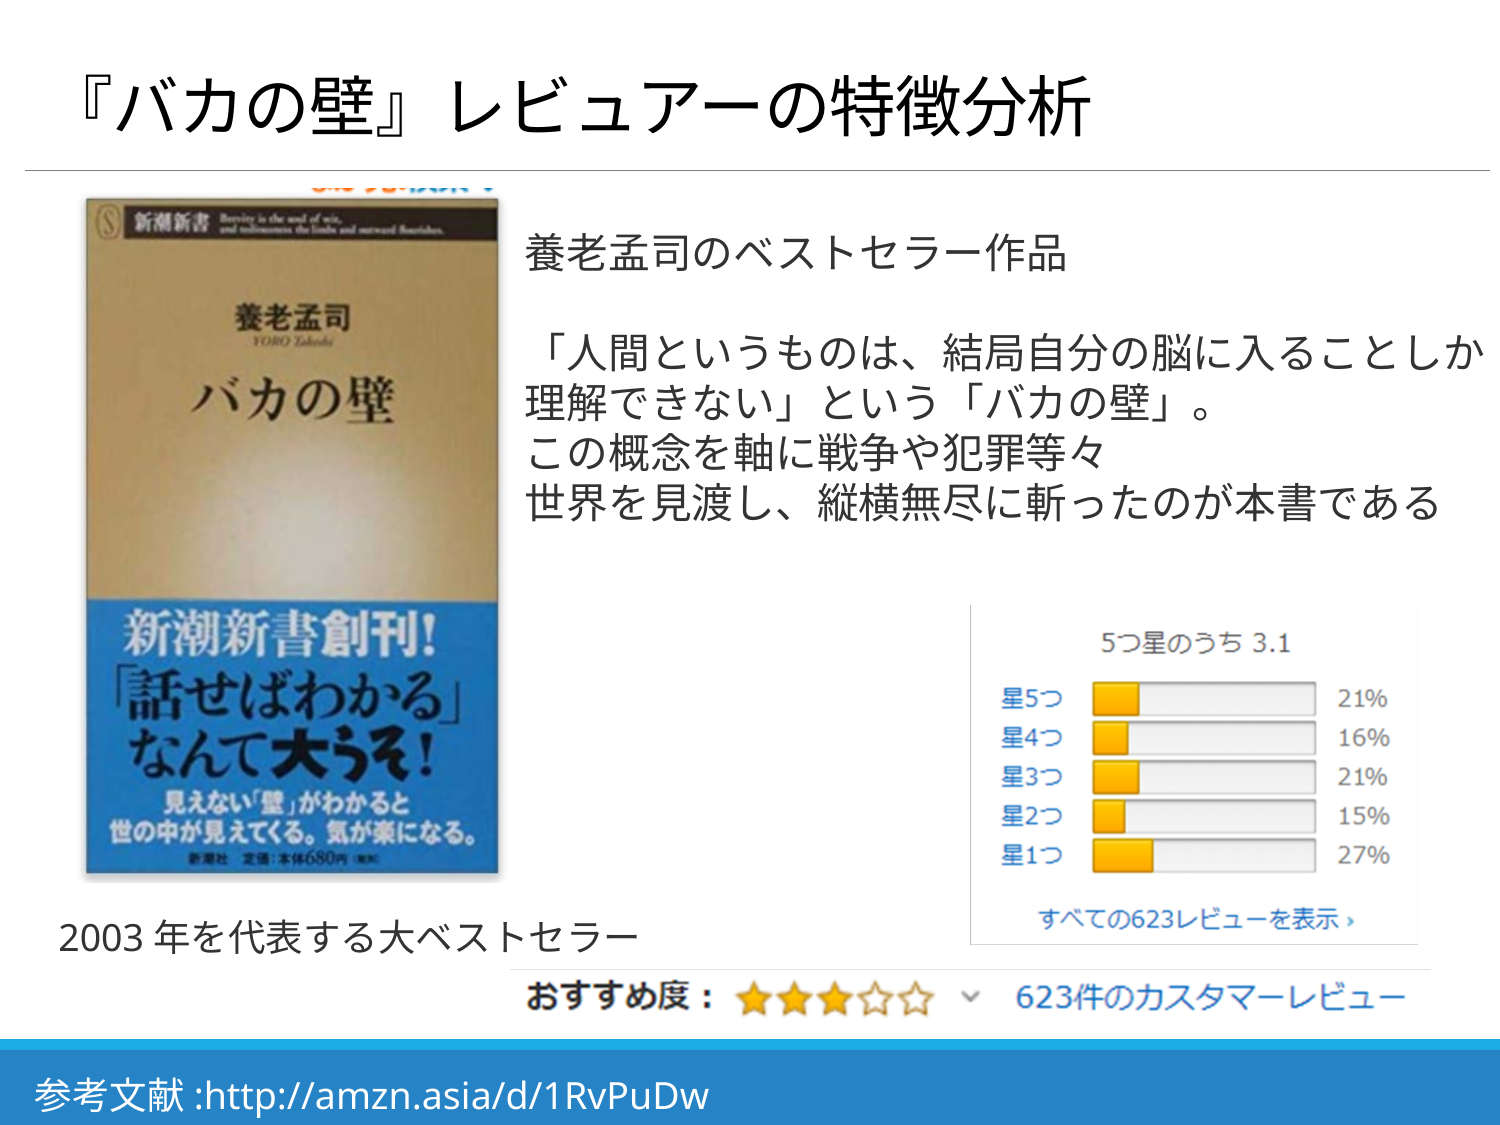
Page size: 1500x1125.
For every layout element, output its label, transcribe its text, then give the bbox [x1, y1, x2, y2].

text_box 養老孟司のベストセラー作品 「人間というものは、結局自分の脳に入ることしか理解できない」という「バカの壁」。 この概念を軸に戦争や犯罪等々 世界を見渡し、縦横無尽に斬ったのが本書である [520, 219, 1500, 535]
picture [509, 604, 1431, 1024]
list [73, 187, 511, 883]
title 『バカの壁』レビュアーの特徴分析 [31, 36, 1469, 153]
text_box 2003年を代表する大ベストセラー [43, 906, 506, 966]
text_box 参考文献:http://amzn.asia/d/1RvPuDw [20, 1064, 725, 1125]
